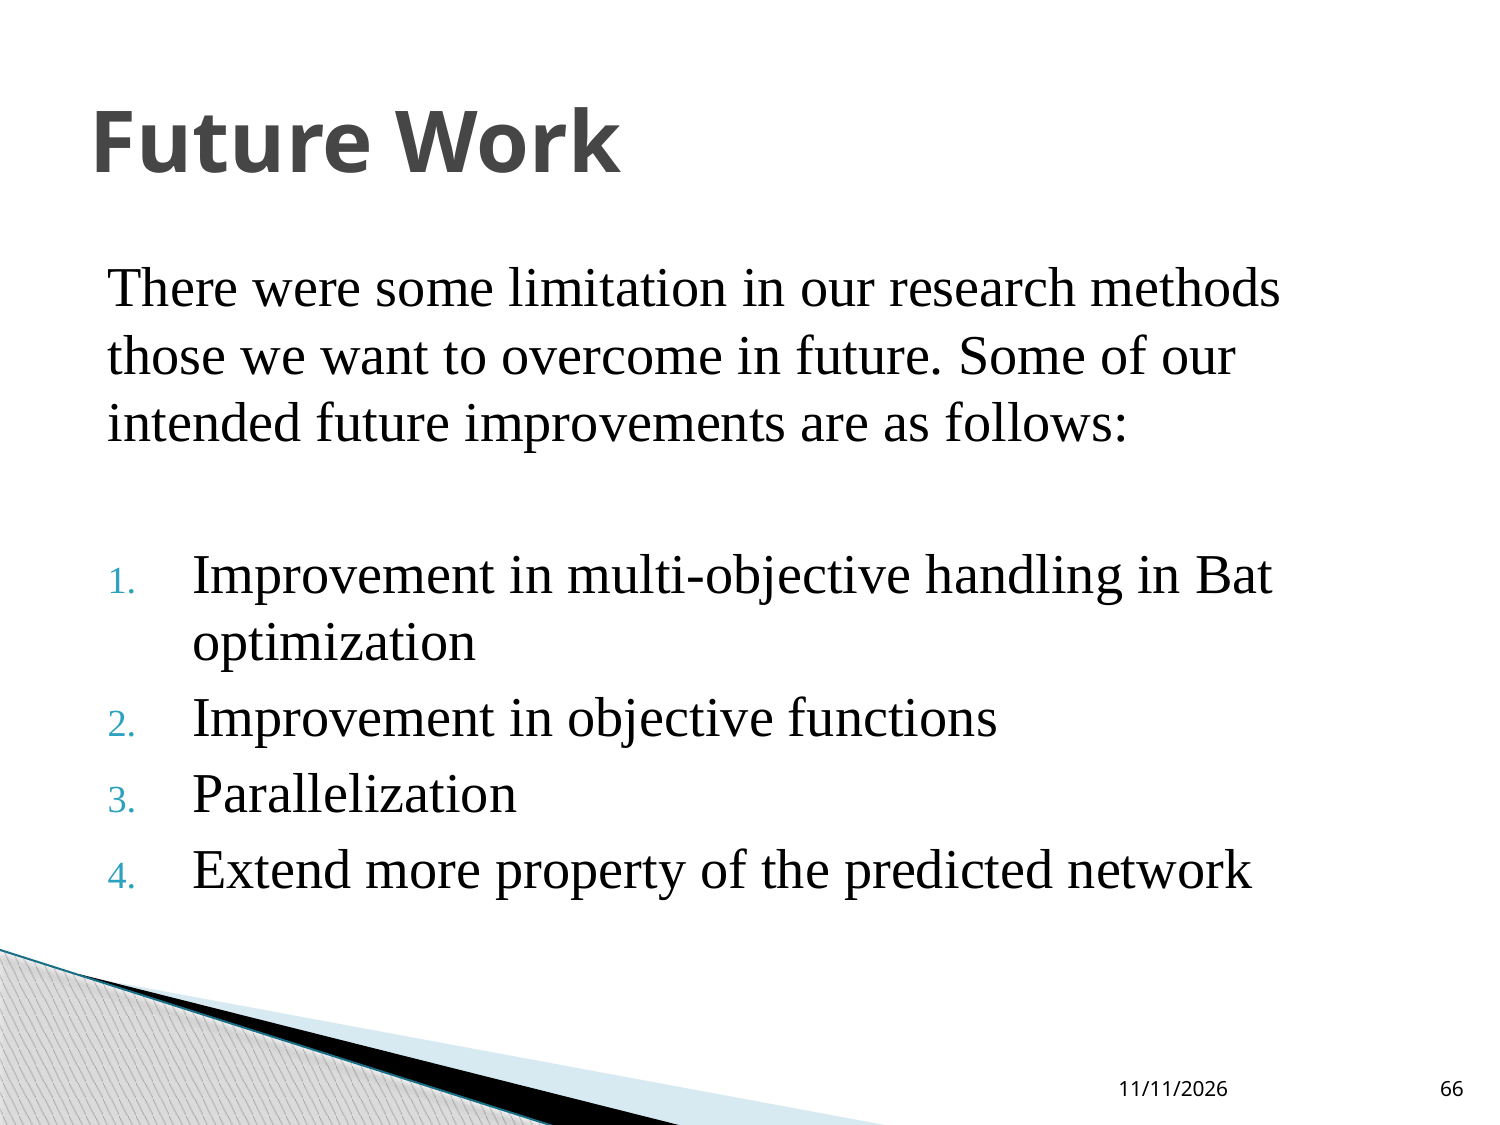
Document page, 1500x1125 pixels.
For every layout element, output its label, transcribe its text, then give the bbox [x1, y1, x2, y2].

list There were some limitation in our research methods those we want to overcome in future. Some of our intended future improvements are as follows: Improvement in multi-objective handling in Bat optimization Improvement in objective functions Parallelization Extend more property of the predicted network [75, 243, 1425, 986]
title Future Work [75, 45, 1425, 233]
slide_number 66 [1419, 1051, 1479, 1112]
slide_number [1103, 1051, 1419, 1112]
